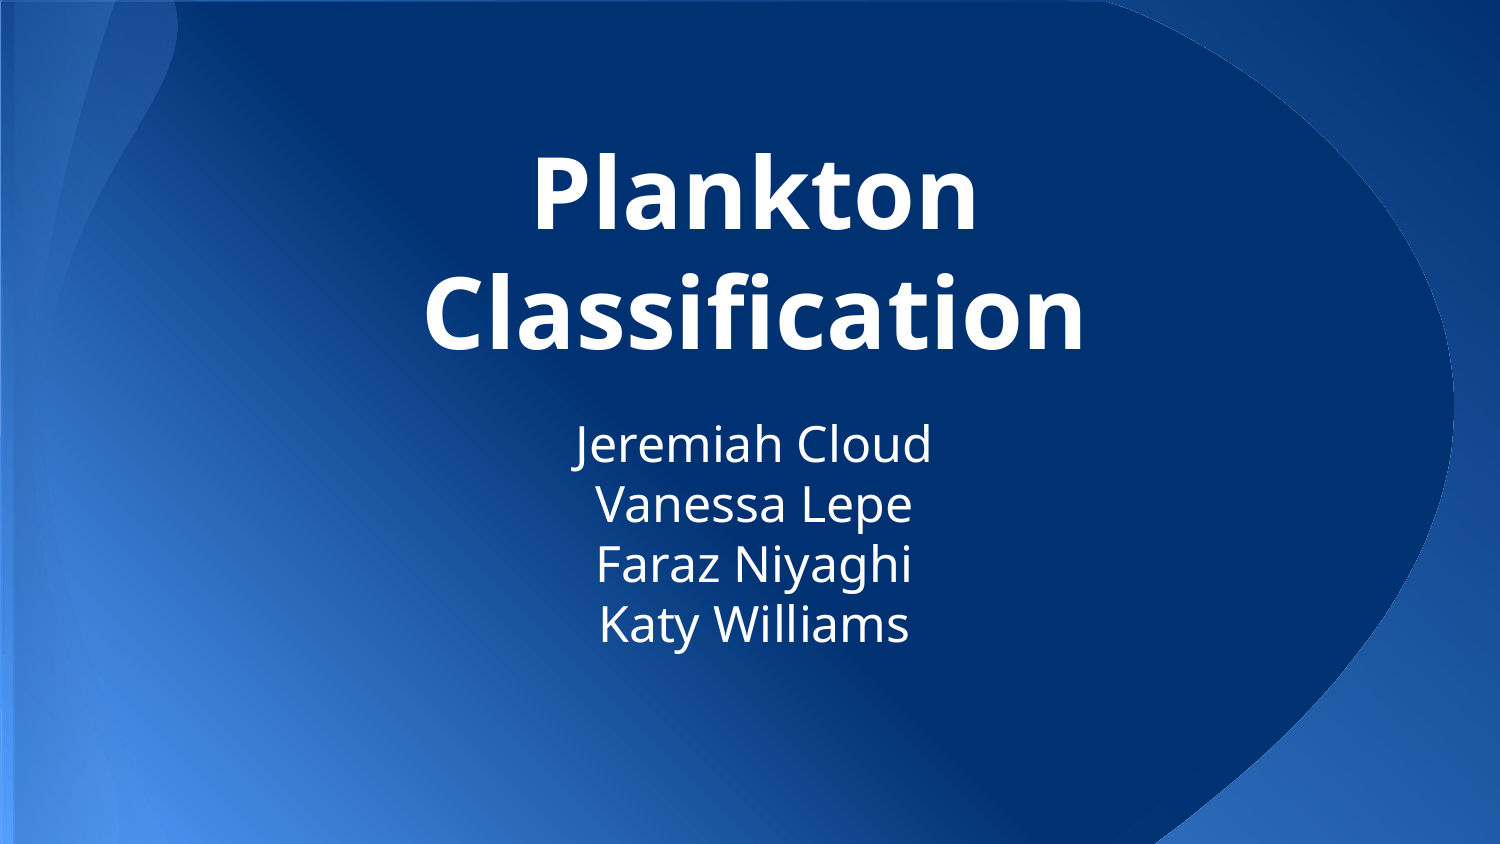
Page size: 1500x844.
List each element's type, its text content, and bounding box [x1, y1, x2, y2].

subtitle Jeremiah Cloud Vanessa Lepe Faraz Niyaghi Katy Williams [177, 397, 1332, 512]
title Plankton Classification [177, 203, 1335, 385]
